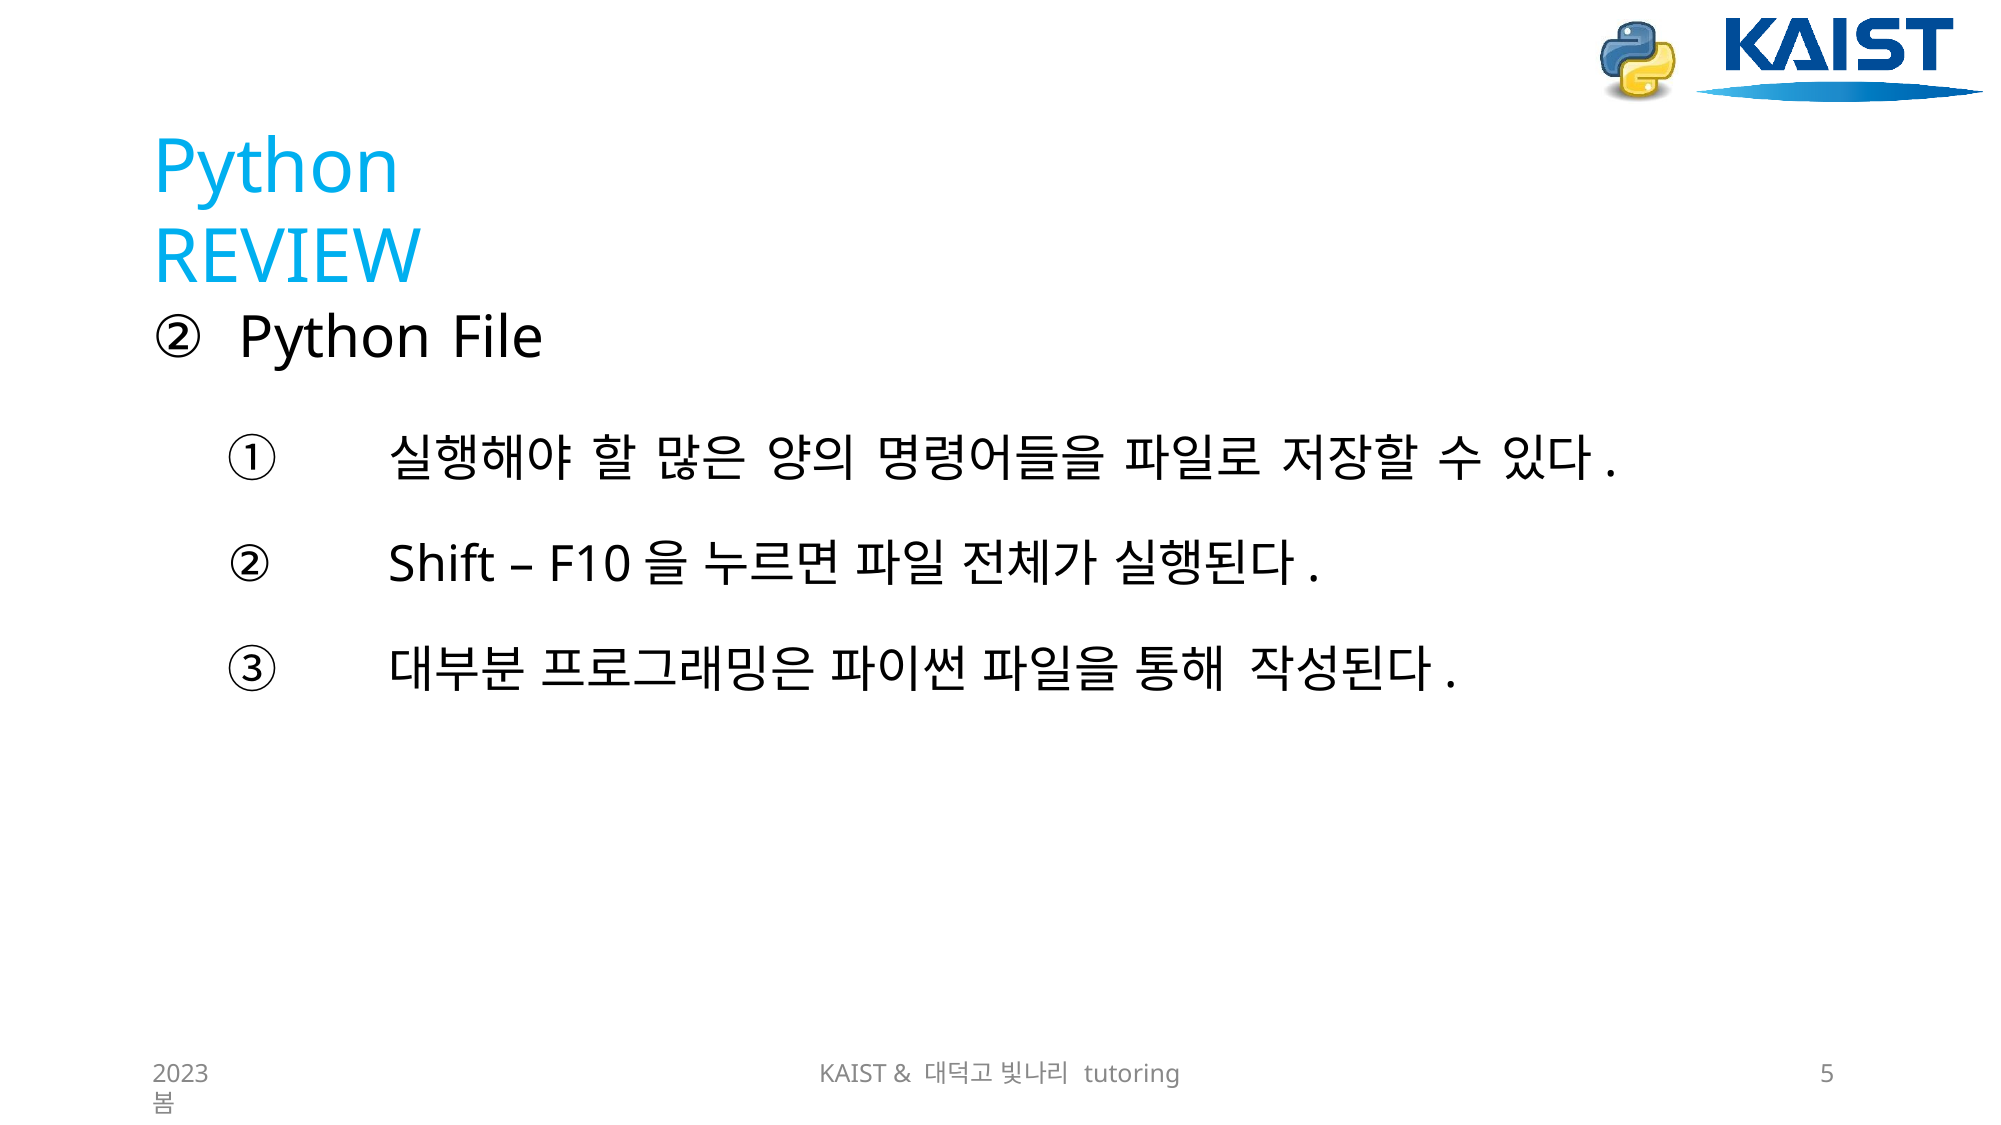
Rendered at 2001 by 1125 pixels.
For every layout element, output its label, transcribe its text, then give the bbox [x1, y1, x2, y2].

title Python REVIEW [150, 115, 644, 296]
slide_number 5 [1813, 1053, 1854, 1125]
slide_number KAIST & 대덕고 빛나리 tutoring [817, 1053, 1183, 1125]
text_box [1695, 18, 1984, 102]
text_box [1595, 19, 1680, 104]
footer 2023 봄 [150, 1053, 244, 1125]
text_box ② Python File ① 실행해야 할 많은 양의 명령어들을 파일로 저장할 수 있다. ② Shift – F10을 누르면 파일 전체가 실행된다. ③ 대부분 프로그래밍은 파이썬 파일을 통해 작성된다. [150, 296, 1617, 697]
